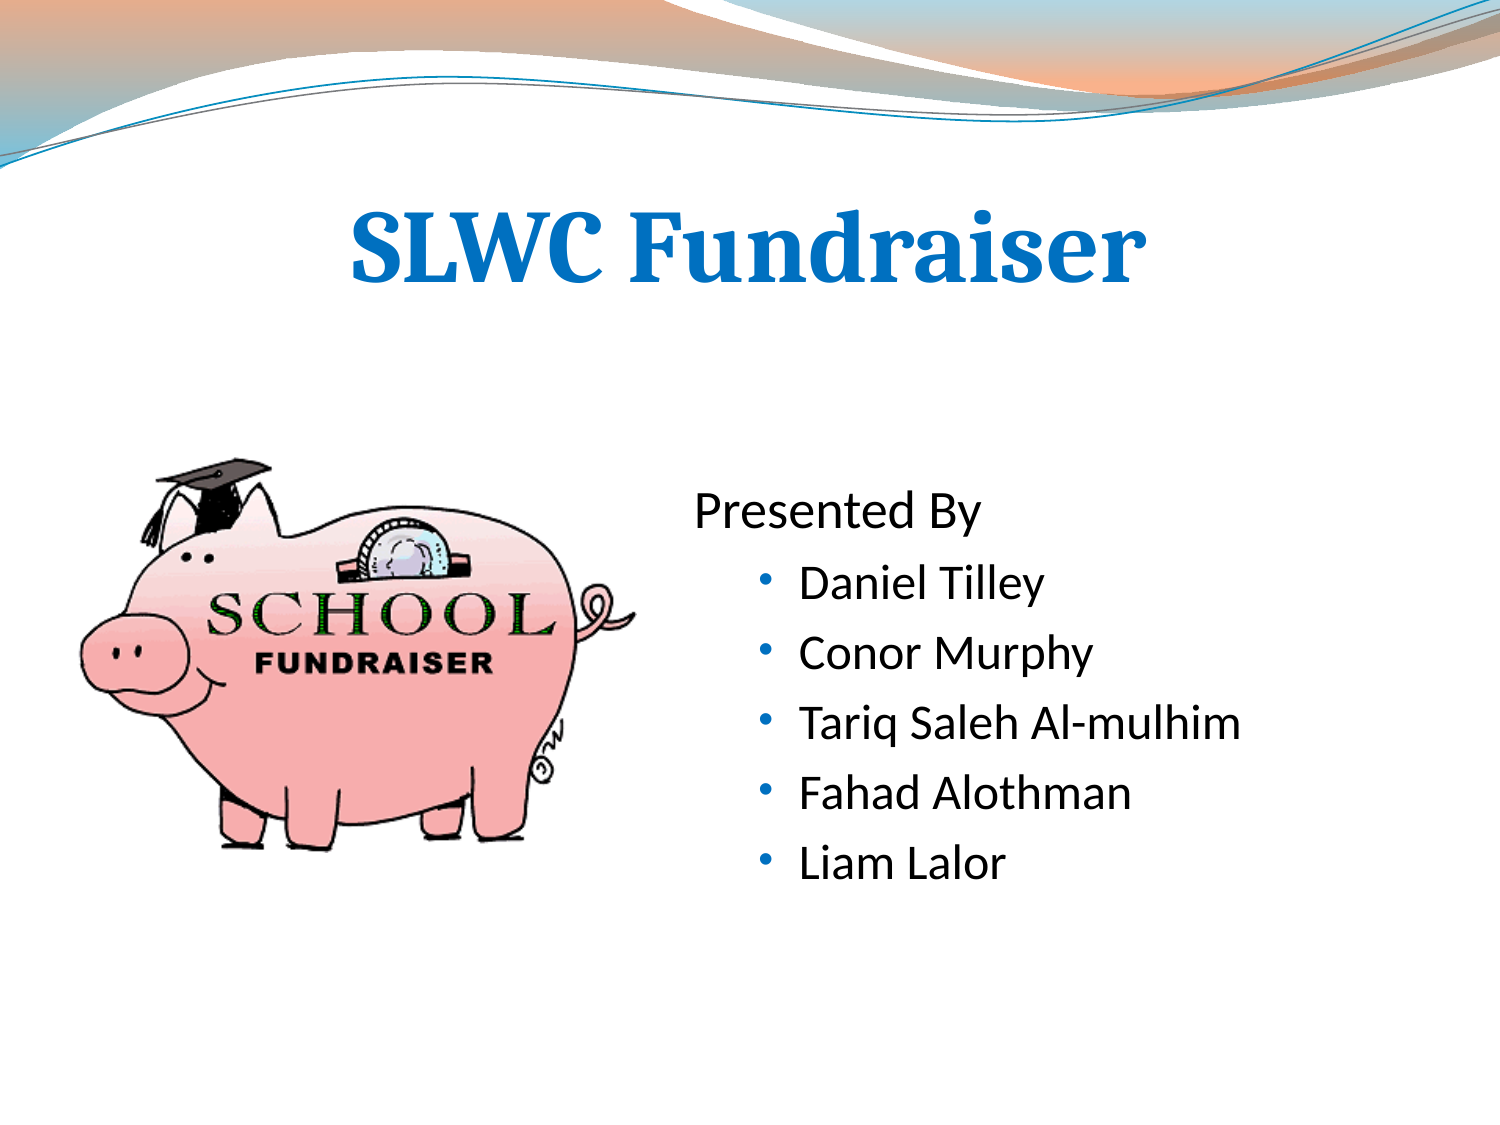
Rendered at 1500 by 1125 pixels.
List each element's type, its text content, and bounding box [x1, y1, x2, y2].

title SLWC Fundraiser [75, 115, 1425, 303]
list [73, 455, 637, 854]
list Presented By Daniel Tilley Conor Murphy Tariq Saleh Al-mulhim Fahad Alothman Liam Lalor [679, 314, 1388, 1043]
